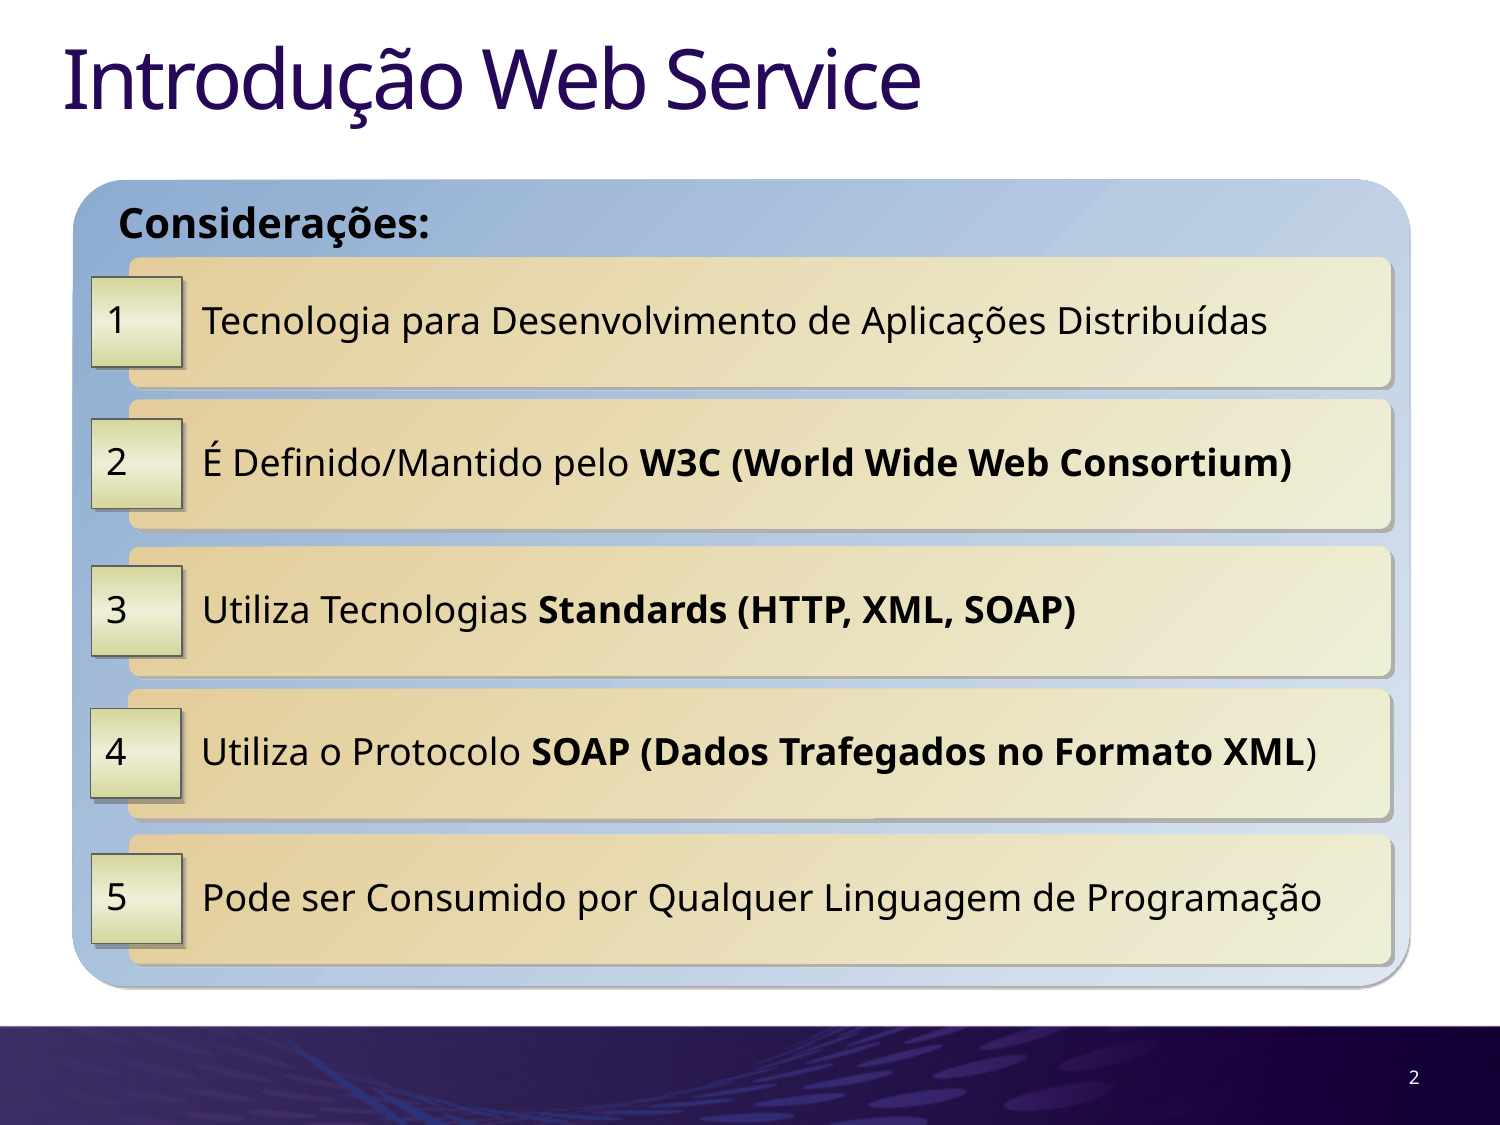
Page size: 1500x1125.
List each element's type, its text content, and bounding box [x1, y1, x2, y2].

text_box Considerações: [94, 975, 1389, 986]
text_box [91, 546, 1391, 676]
picture [0, 0, 1500, 1125]
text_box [91, 834, 1391, 964]
text_box Considerações: [72, 179, 1410, 970]
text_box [91, 399, 1391, 529]
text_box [90, 688, 1390, 819]
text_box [91, 257, 1391, 387]
slide_number 2 [1408, 1031, 1467, 1092]
title Introdução Web Service [62, 37, 1438, 129]
